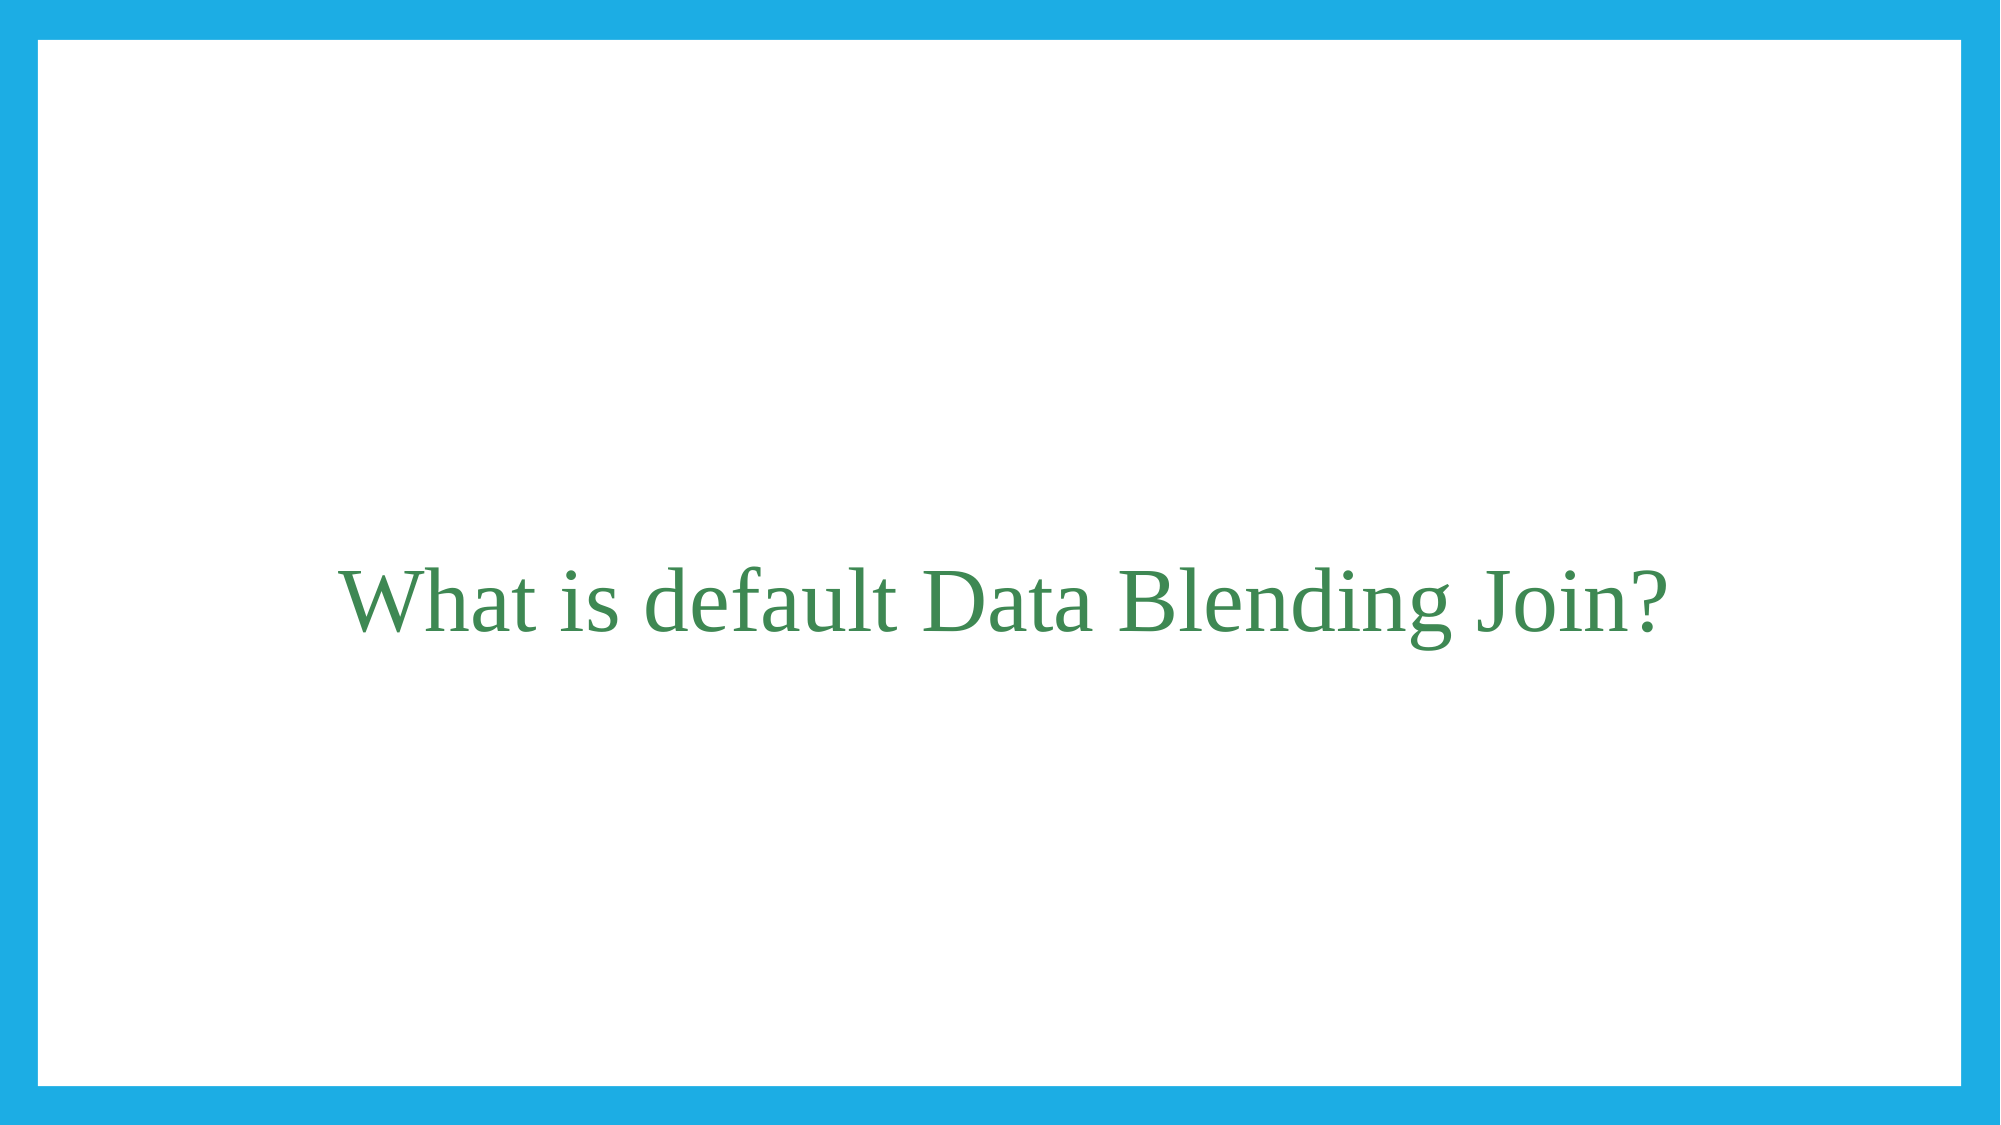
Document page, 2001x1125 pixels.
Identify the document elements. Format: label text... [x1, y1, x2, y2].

text_box What is default Data Blending Join? [141, 532, 1870, 657]
